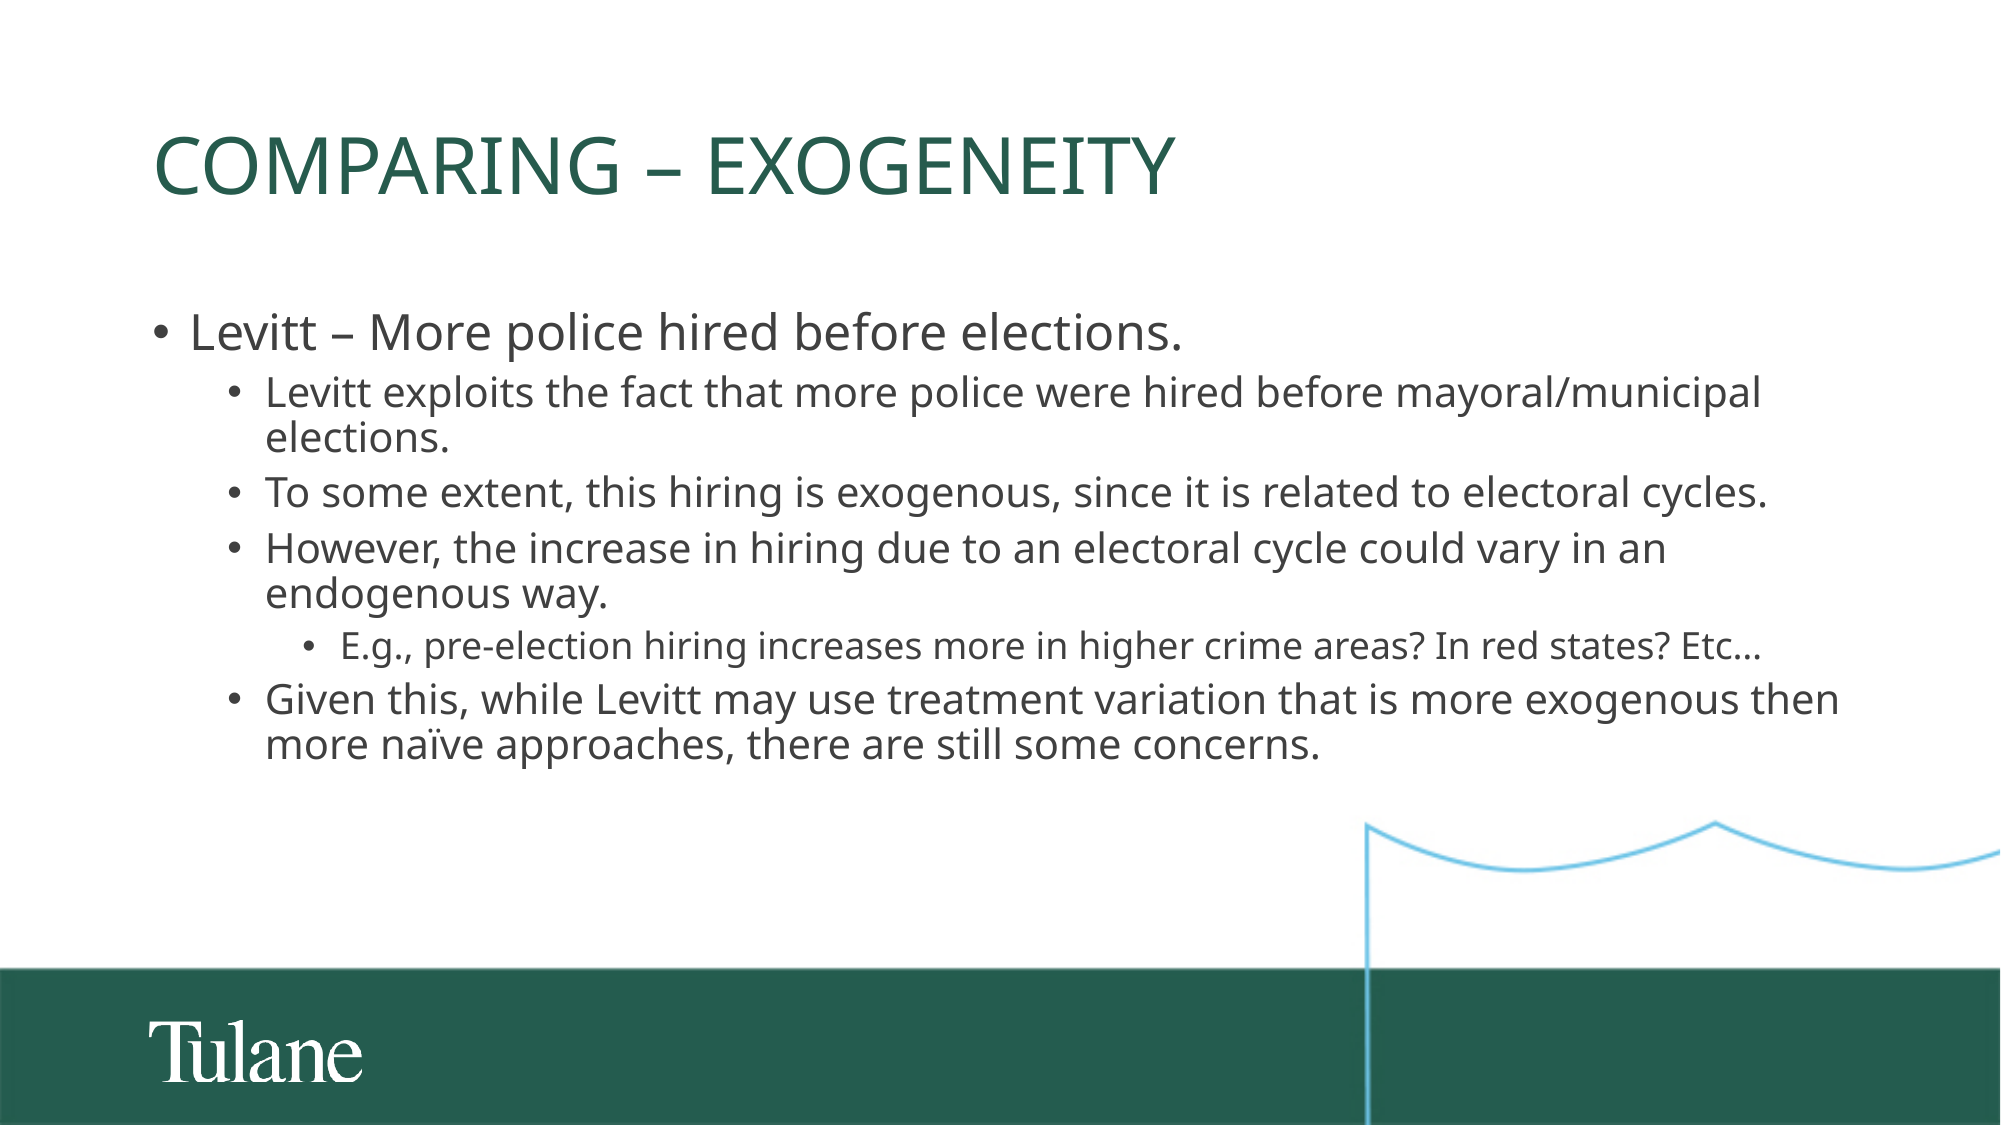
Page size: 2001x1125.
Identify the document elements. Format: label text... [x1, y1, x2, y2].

title Comparing – exogeneity [137, 59, 1863, 278]
list Levitt – More police hired before elections. Levitt exploits the fact that more police were hired before mayoral/municipal elections. To some extent, this hiring is exogenous, since it is related to electoral cycles. However, the increase in hiring due to an electoral cycle could vary in an endogenous way. E.g., pre-election hiring increases more in higher crime areas? In red states? Etc… Given this, while Levitt may use treatment variation that is more exogenous then more naïve approaches, there are still some concerns. [137, 299, 1863, 1014]
picture [0, 0, 2001, 1125]
